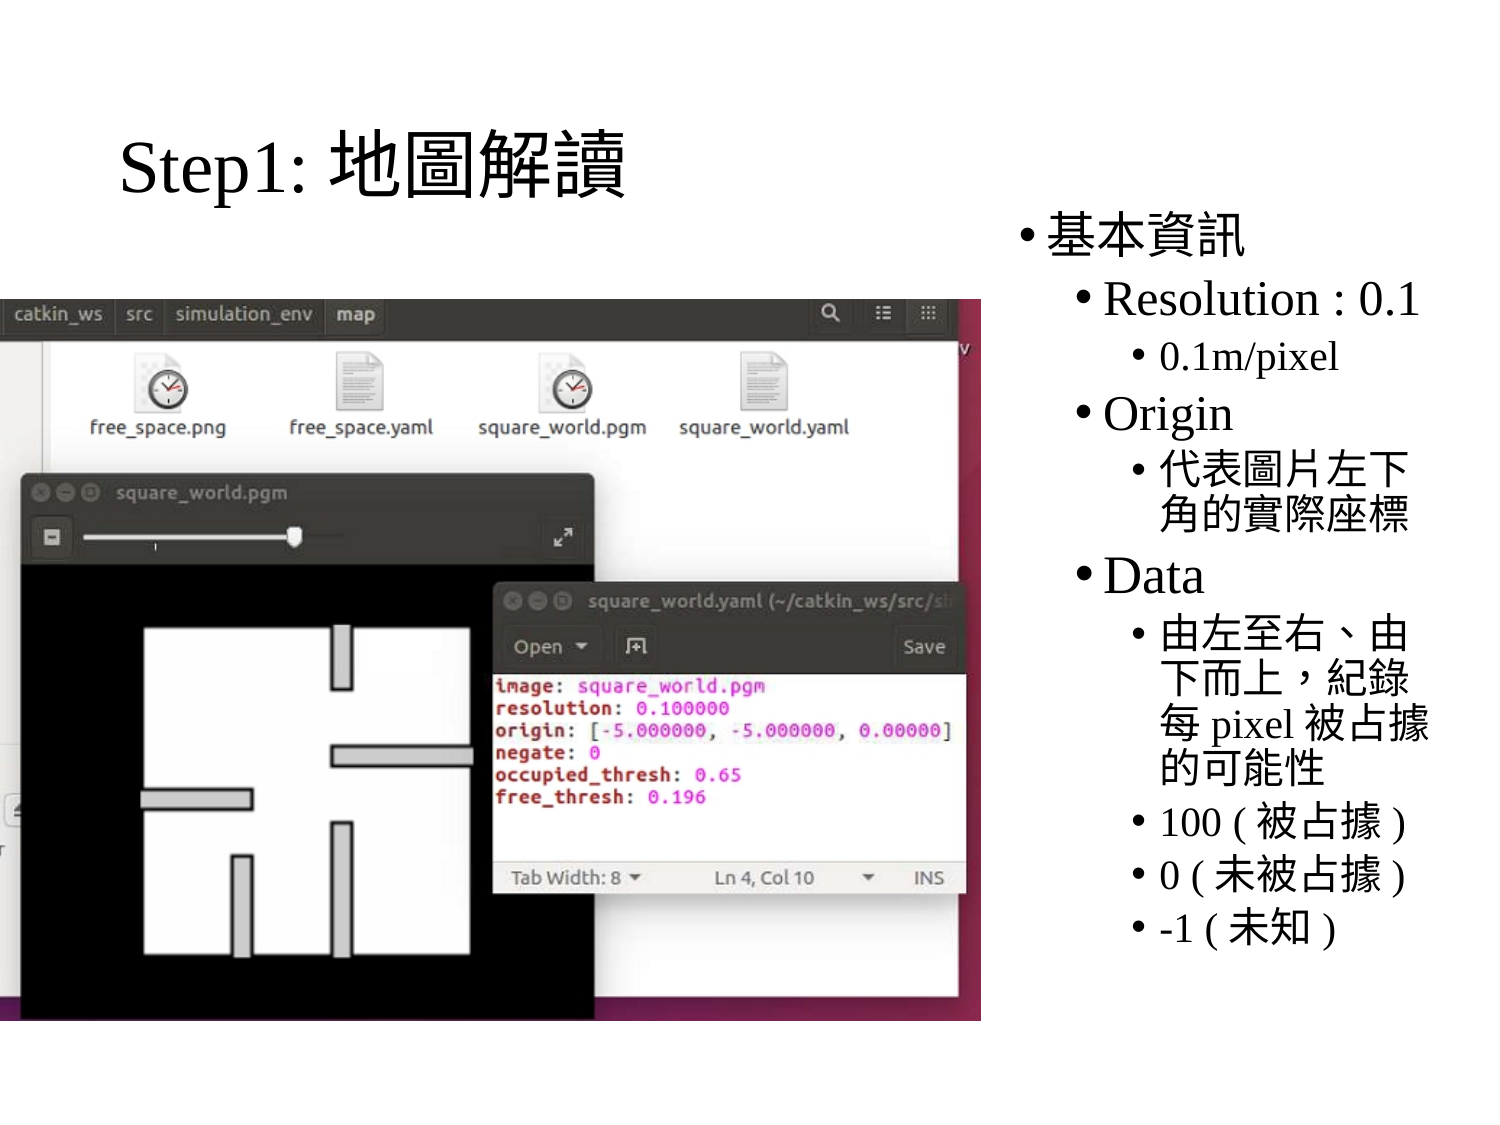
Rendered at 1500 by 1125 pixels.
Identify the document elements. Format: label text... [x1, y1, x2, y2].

picture [0, 299, 981, 1021]
list 基本資訊 Resolution : 0.1 0.1m/pixel Origin 代表圖片左下角的實際座標 Data 由左至右、由下而上，紀錄每pixel被占據的可能性 100 (被占據) 0 (未被占據) -1 (未知) [1003, 203, 1459, 1023]
title Step1:地圖解讀 [103, 59, 1397, 278]
